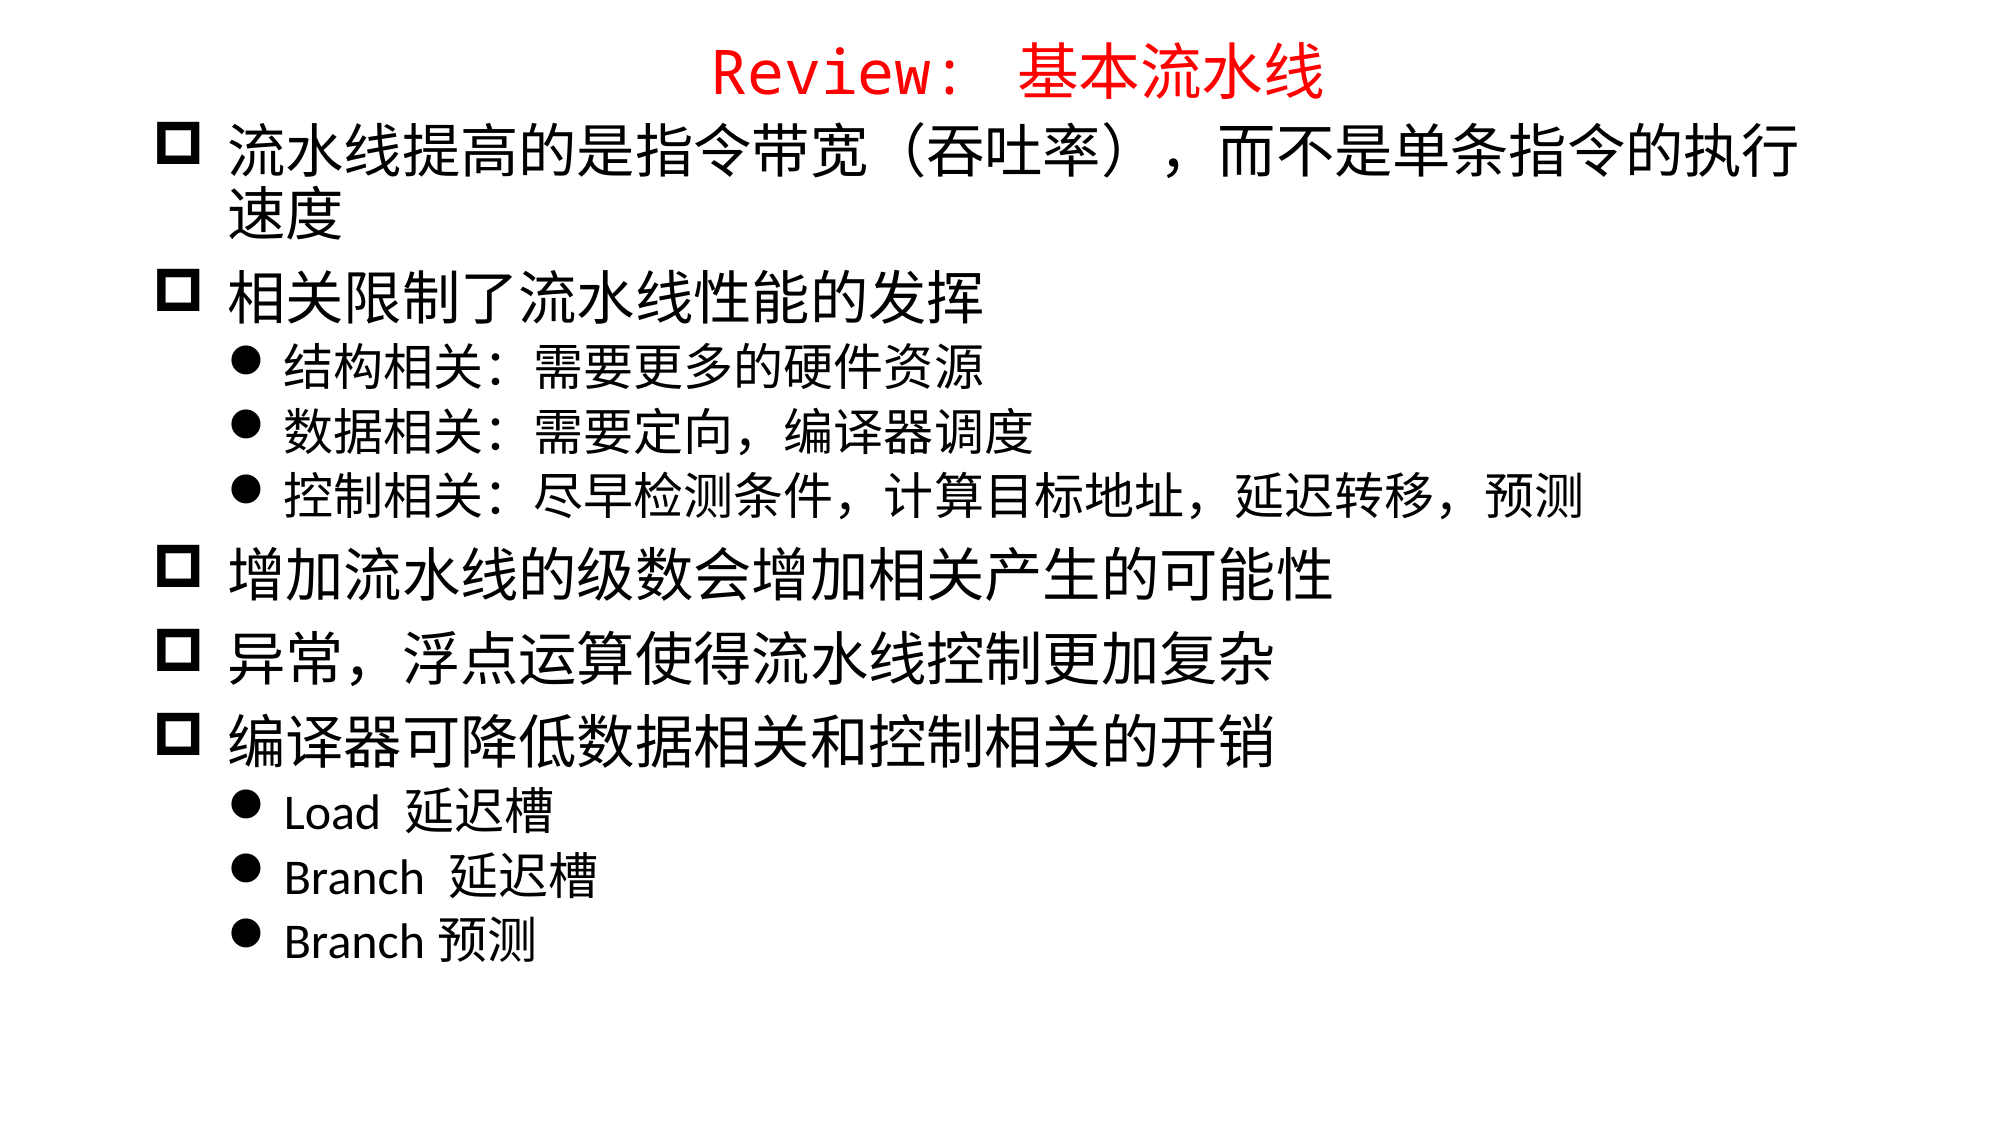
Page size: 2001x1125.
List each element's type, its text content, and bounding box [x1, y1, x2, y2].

title Review: 基本流水线 [154, 33, 1880, 116]
list 流水线提高的是指令带宽（吞吐率），而不是单条指令的执行速度 相关限制了流水线性能的发挥 结构相关：需要更多的硬件资源 数据相关：需要定向，编译器调度 控制相关：尽早检测条件，计算目标地址，延迟转移，预测 增加流水线的级数会增加相关产生的可能性 异常，浮点运算使得流水线控制更加复杂 编译器可降低数据相关和控制相关的开销 Load 延迟槽 Branch 延迟槽 Branch预测 [137, 115, 1863, 1085]
